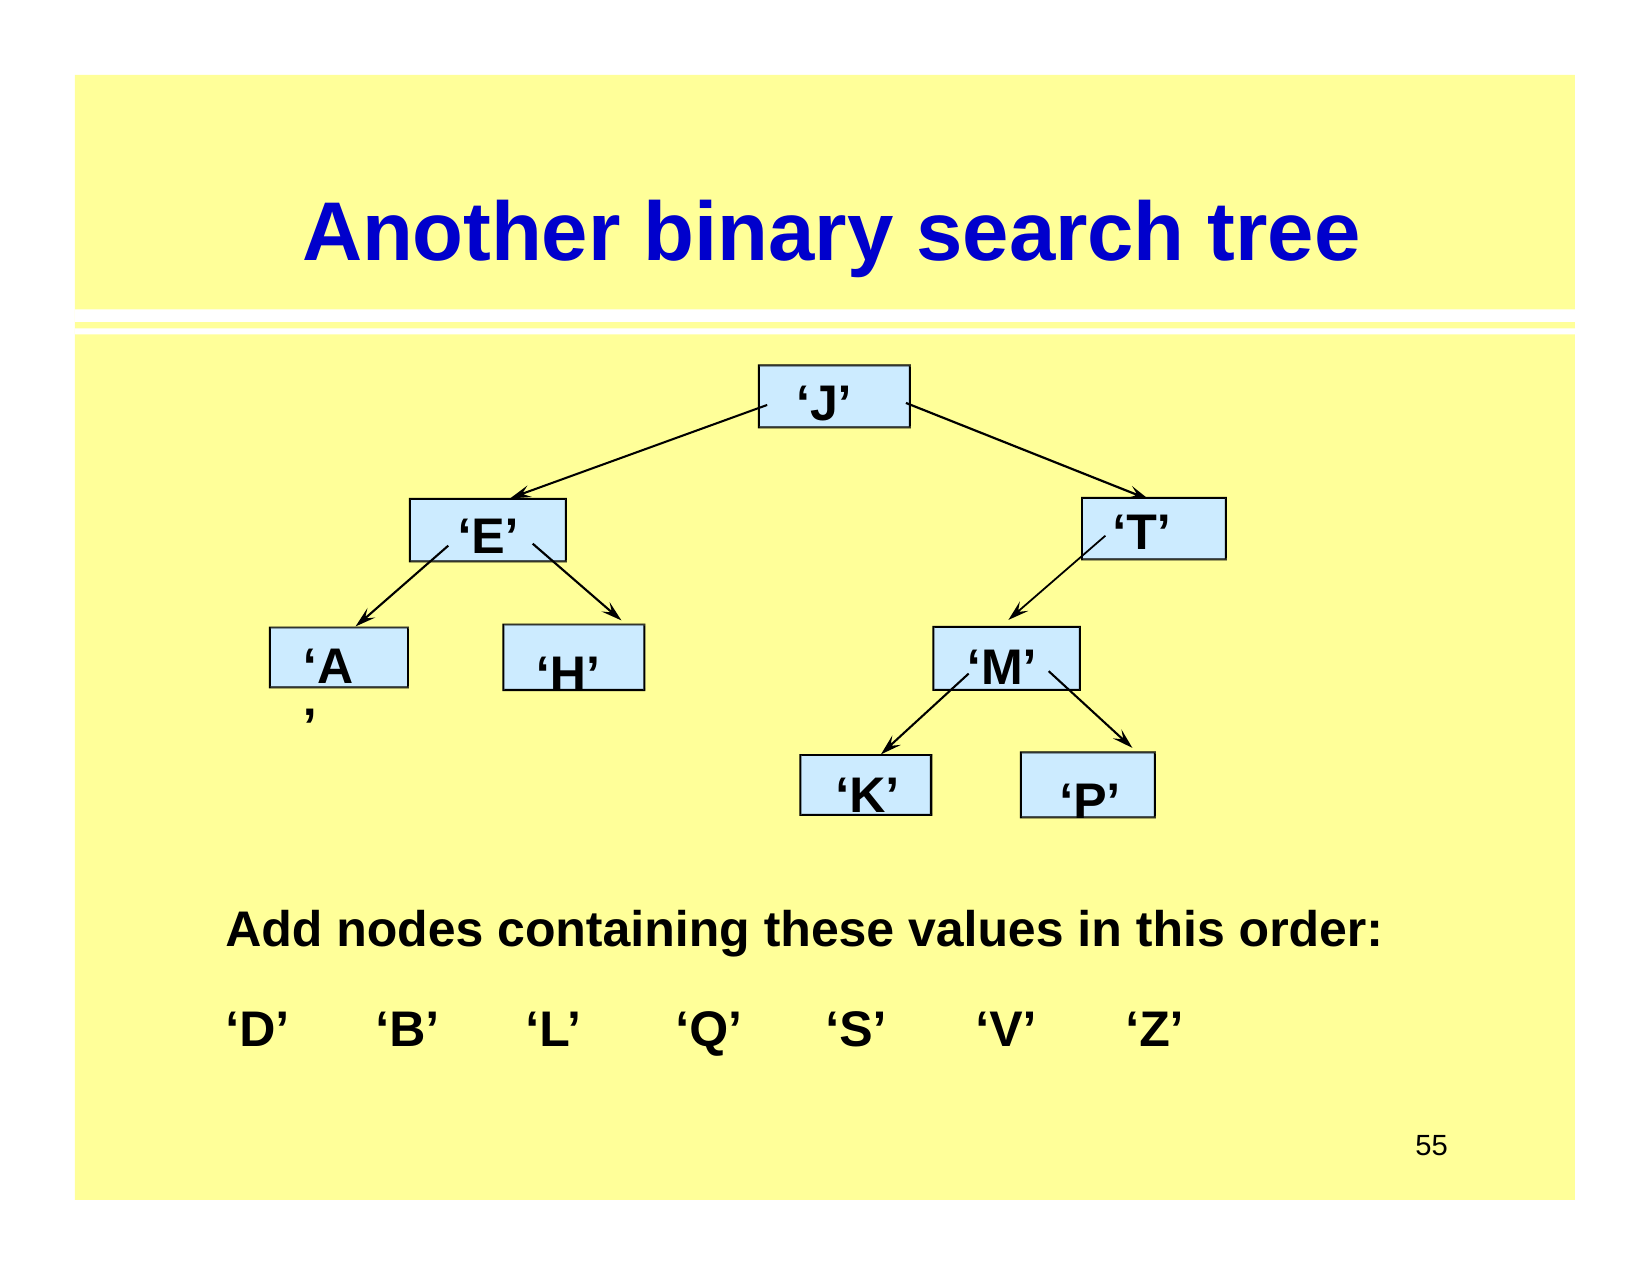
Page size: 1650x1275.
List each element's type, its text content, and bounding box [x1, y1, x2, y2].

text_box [799, 496, 1228, 819]
title Another binary search tree [299, 175, 1366, 391]
text_box [915, 405, 1144, 495]
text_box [268, 364, 912, 692]
text_box Add nodes containing these values in this order: ‘D’ ‘B’ ‘L’ ‘Q’ ‘S’ ‘V’ ‘Z’ [223, 894, 1386, 1057]
text_box ‘A’ [300, 701, 363, 754]
slide_number 55 [1409, 1120, 1454, 1275]
